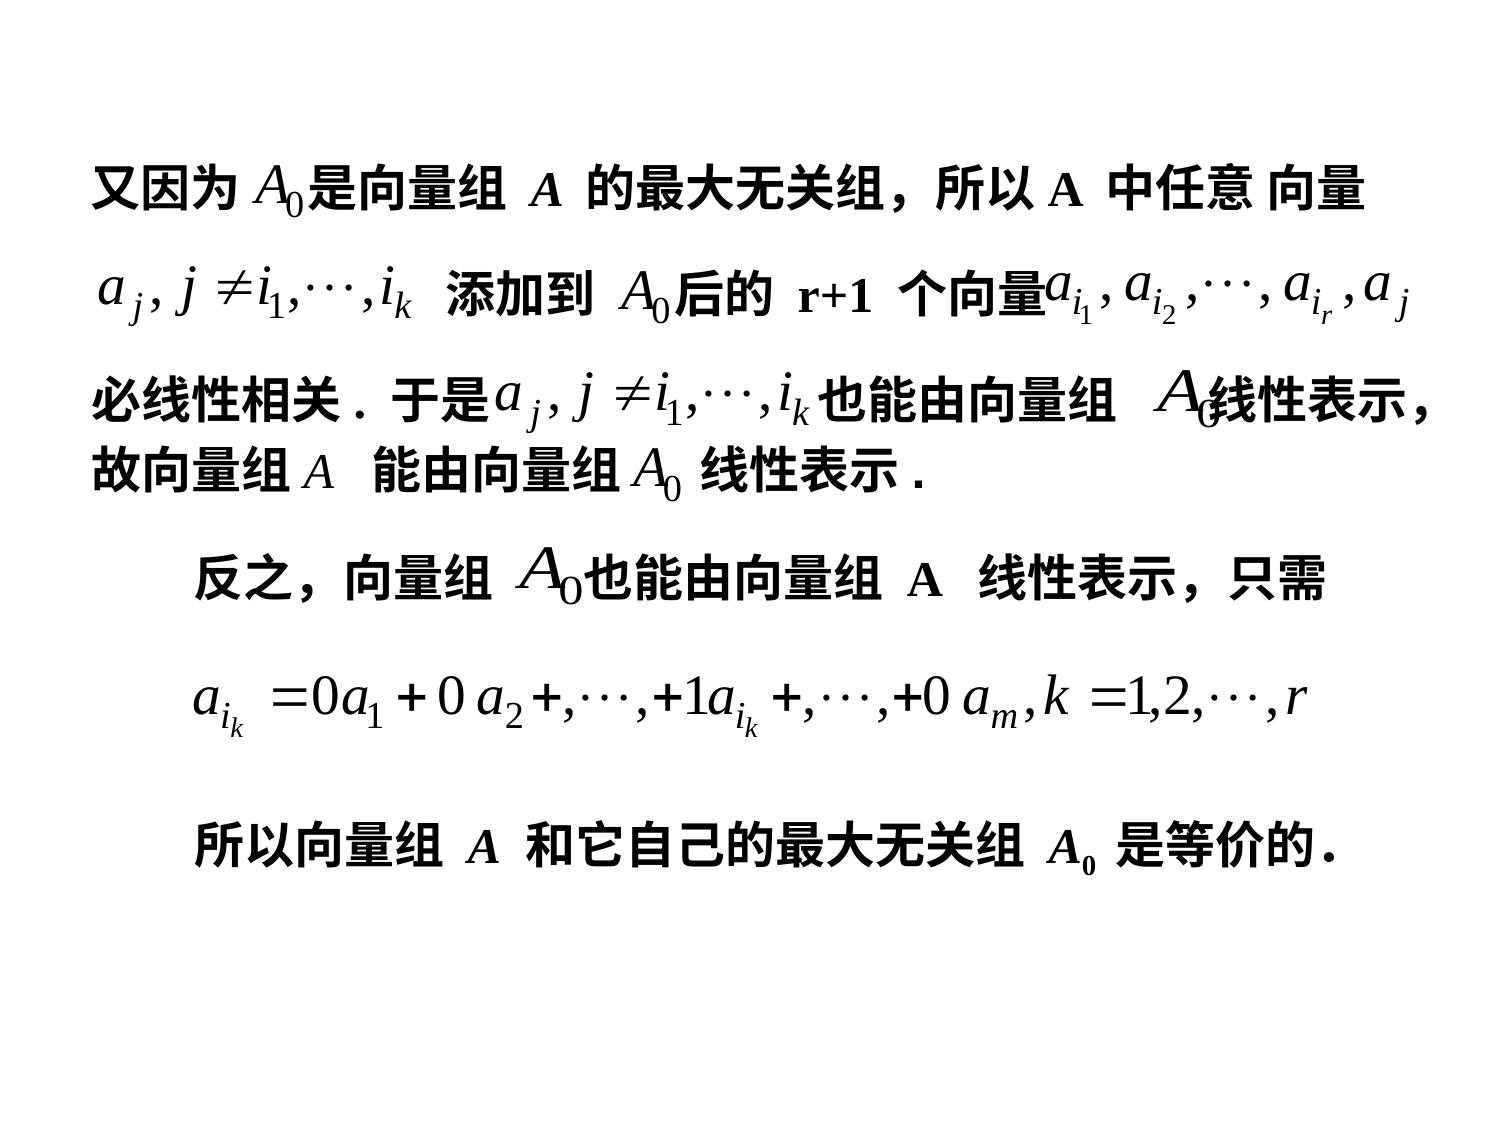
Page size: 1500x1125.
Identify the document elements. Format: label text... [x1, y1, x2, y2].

text_box 所以向量组 A 和它自己的最大无关组 A0 是等价的． [179, 805, 1424, 889]
text_box 添加到 后的 r+1 个向量 [685, 255, 1017, 338]
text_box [485, 353, 821, 445]
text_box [619, 429, 693, 516]
list 又因为 是向量组 A 的最大无关组，所以A 中任意 向量 [74, 148, 237, 232]
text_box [1021, 243, 1424, 335]
list 又因为 是向量组 A 的最大无关组，所以A 中任意 向量 [317, 148, 1426, 232]
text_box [1139, 349, 1235, 444]
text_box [184, 656, 1322, 753]
text_box 必线性相关. 于是 也能由向量组 线性表示， 故向量组A 能由向量组 线性表示. [76, 361, 614, 516]
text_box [88, 247, 424, 339]
text_box 必线性相关. 于是 也能由向量组 线性表示， 故向量组A 能由向量组 线性表示. [697, 361, 1500, 516]
text_box 添加到 后的 r+1 个向量 [430, 255, 604, 338]
text_box 反之，向量组 也能由向量组 A 线性表示，只需 [601, 538, 1427, 622]
text_box 反之，向量组 也能由向量组 A 线性表示，只需 [76, 538, 496, 622]
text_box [241, 145, 315, 232]
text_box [608, 251, 681, 339]
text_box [501, 526, 597, 621]
